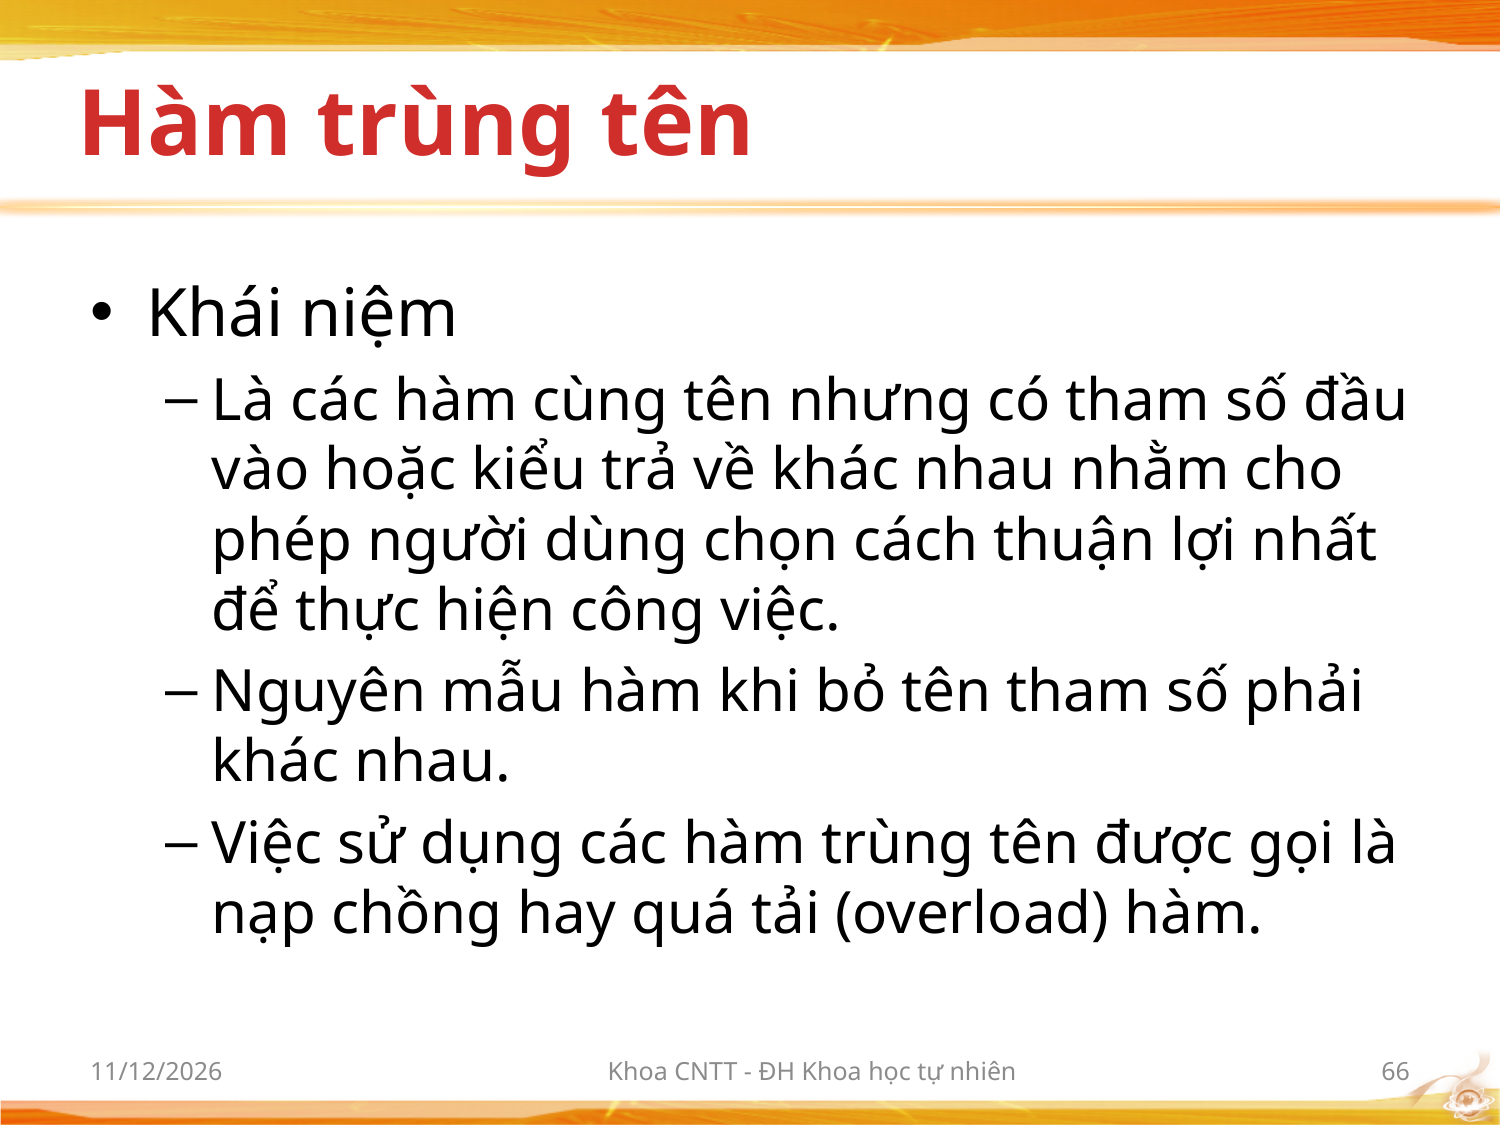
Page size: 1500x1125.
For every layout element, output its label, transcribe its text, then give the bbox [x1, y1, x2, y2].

picture [2, 1088, 1399, 1124]
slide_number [75, 1042, 238, 1103]
title Hàm trùng tên [62, 24, 1475, 213]
picture [0, 0, 1500, 63]
list Khái niệm Là các hàm cùng tên nhưng có tham số đầu vào hoặc kiểu trả về khác nhau nhằm cho phép người dùng chọn cách thuận lợi nhất để thực hiện công việc. Nguyên mẫu hàm khi bỏ tên tham số phải khác nhau. Việc sử dụng các hàm trùng tên được gọi là nạp chồng hay quá tải (overload) hàm. [75, 262, 1425, 1005]
slide_number 66 [1337, 1042, 1425, 1103]
footer Khoa CNTT - ĐH Khoa học tự nhiên [312, 1042, 1313, 1103]
